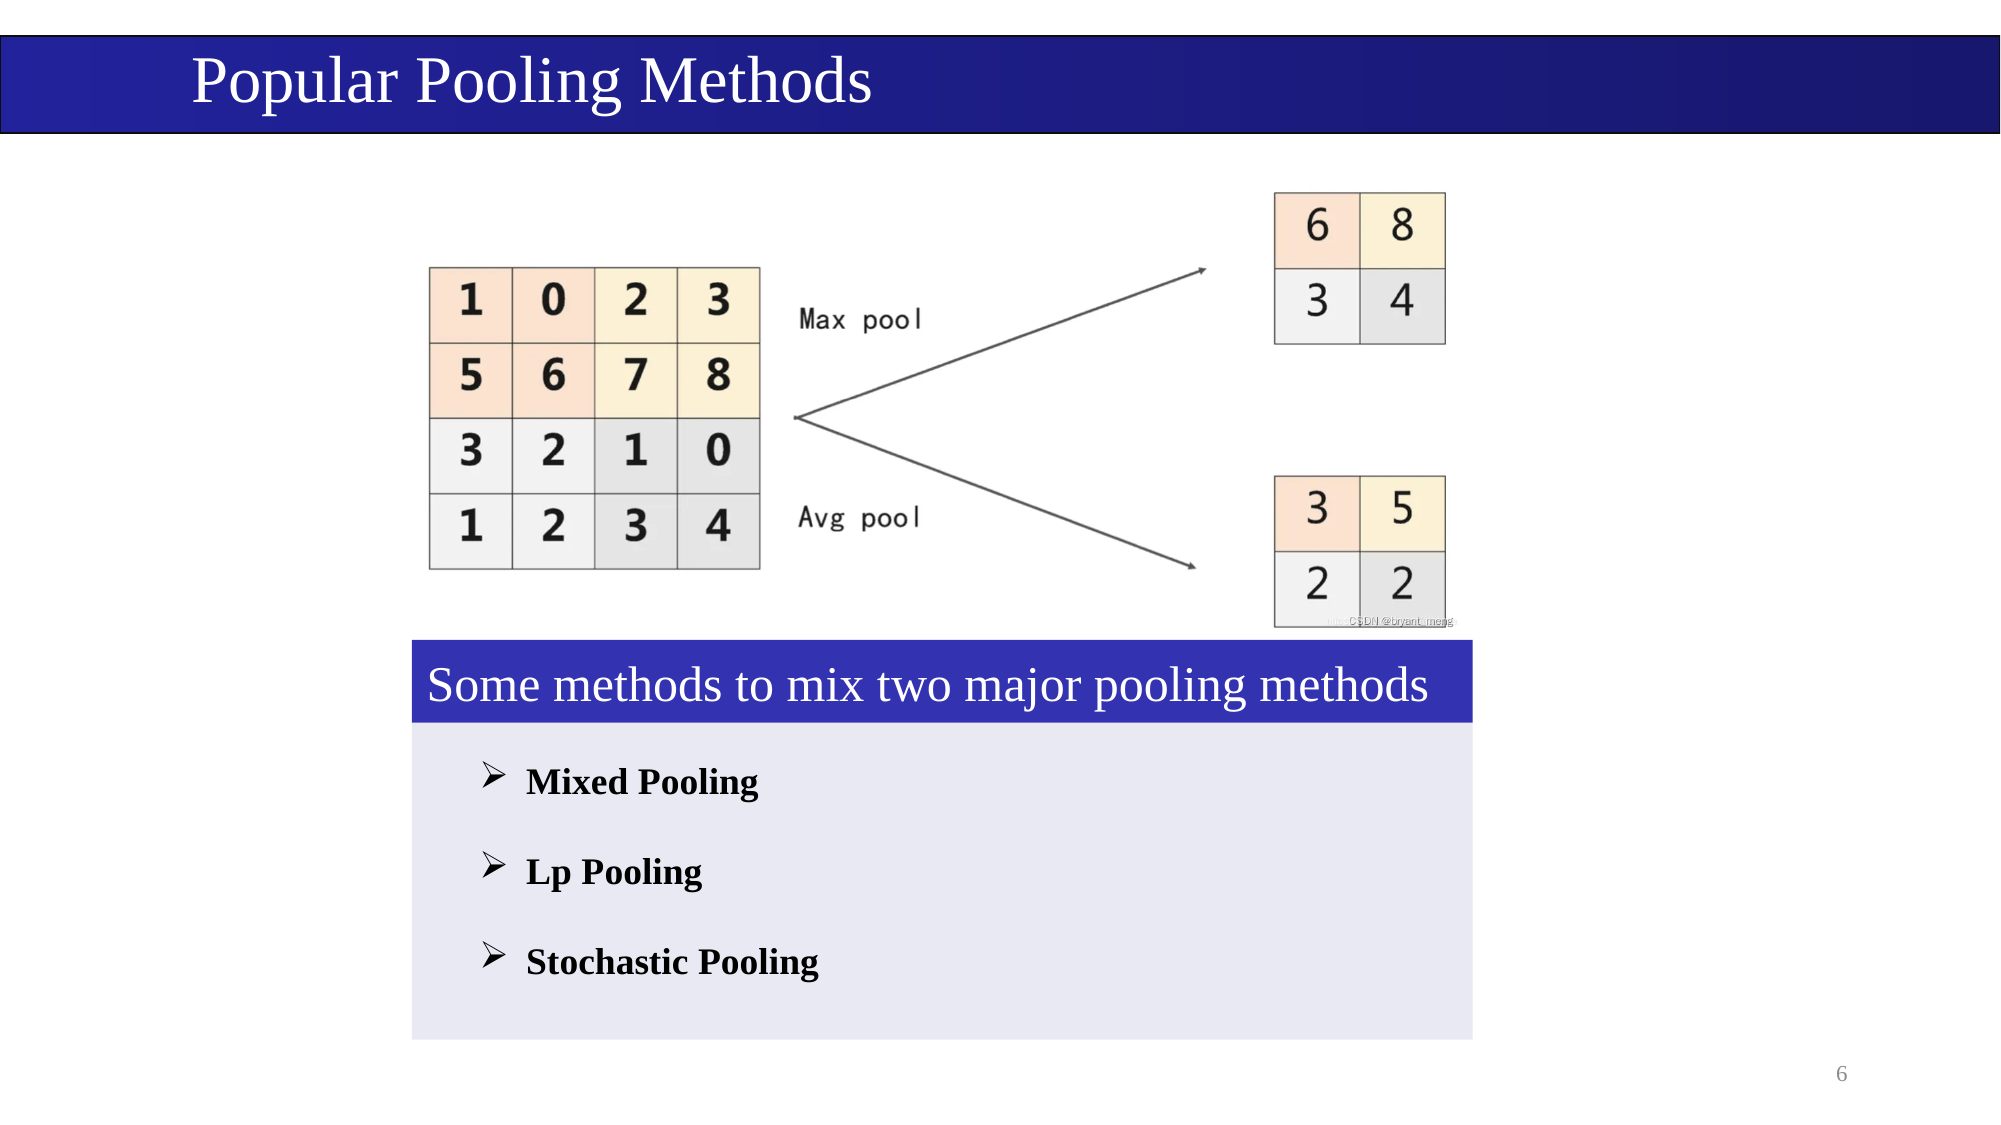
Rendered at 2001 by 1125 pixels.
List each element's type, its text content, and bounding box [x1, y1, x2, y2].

list Popular Pooling Methods [175, 39, 911, 123]
slide_number 6 [1412, 1042, 1863, 1103]
picture [423, 167, 1463, 633]
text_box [411, 639, 1473, 1040]
